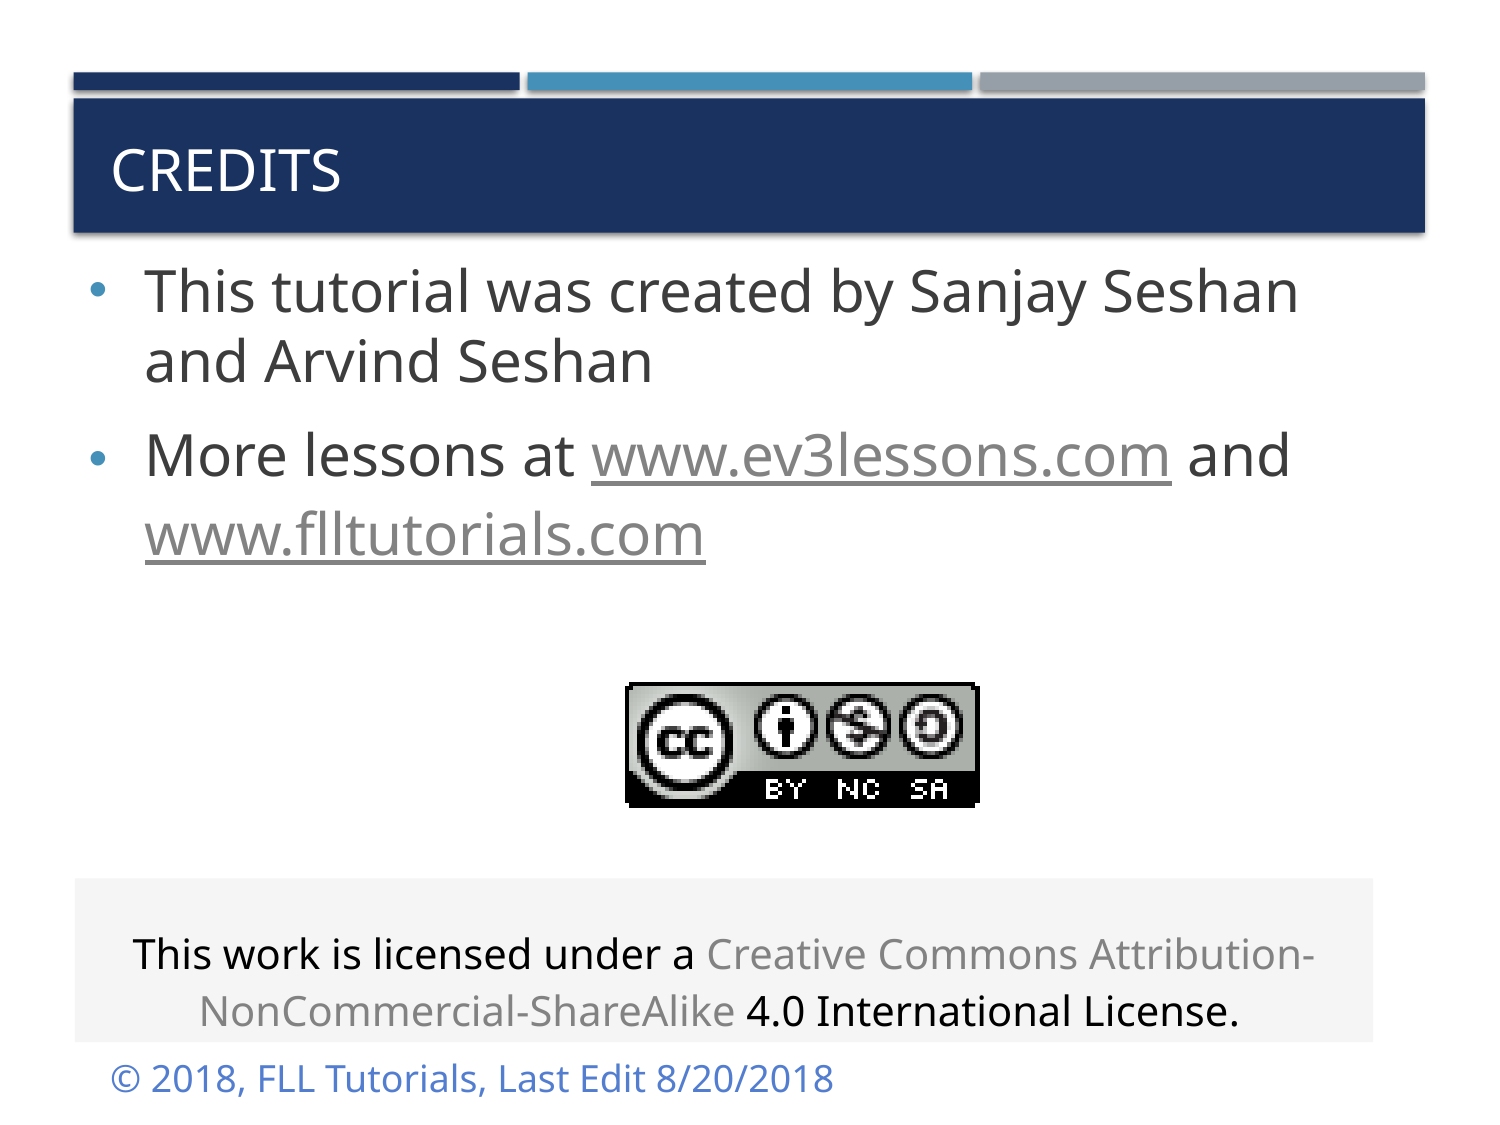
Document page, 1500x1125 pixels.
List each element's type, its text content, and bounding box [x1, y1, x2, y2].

footer © 2018, FLL Tutorials, Last Edit 8/20/2018 [95, 1047, 895, 1108]
list This tutorial was created by Sanjay Seshan and Arvind Seshan More lessons at www.ev3lessons.com and www.flltutorials.com [73, 246, 1425, 962]
text_box This work is licensed under a Creative Commons Attribution-NonCommercial-ShareAlike 4.0 International License. [74, 878, 1374, 1043]
title Credits [95, 112, 1406, 211]
picture [624, 681, 981, 808]
